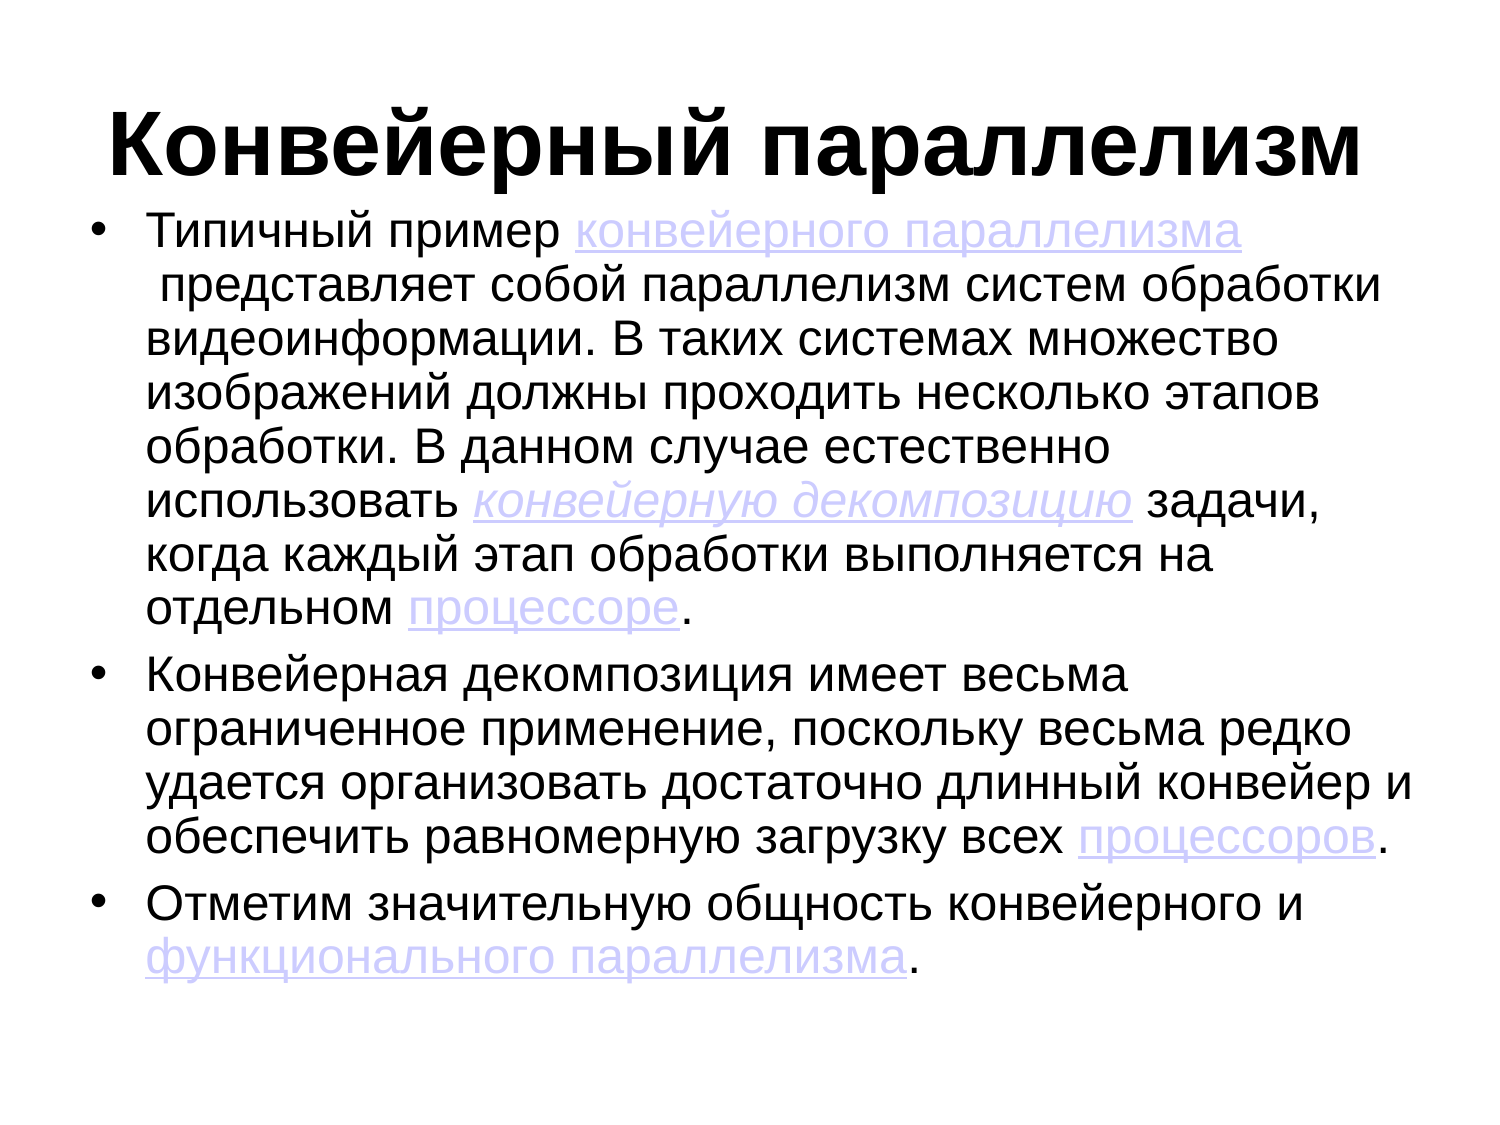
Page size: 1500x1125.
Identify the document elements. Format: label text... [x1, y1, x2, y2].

title Конвейерный параллелизм [75, 45, 1425, 196]
list Типичный пример конвейерного параллелизма представляет собой параллелизм систем обработки видеоинформации. В таких системах множество изображений должны проходить несколько этапов обработки. В данном случае естественно использовать конвейерную декомпозицию задачи, когда каждый этап обработки выполняется на отдельном процессоре. Конвейерная декомпозиция имеет весьма ограниченное применение, поскольку весьма редко удается организовать достаточно длинный конвейер и обеспечить равномерную загрузку всех процессоров. Отметим значительную общность конвейерного и функционального параллелизма. [75, 196, 1436, 1083]
